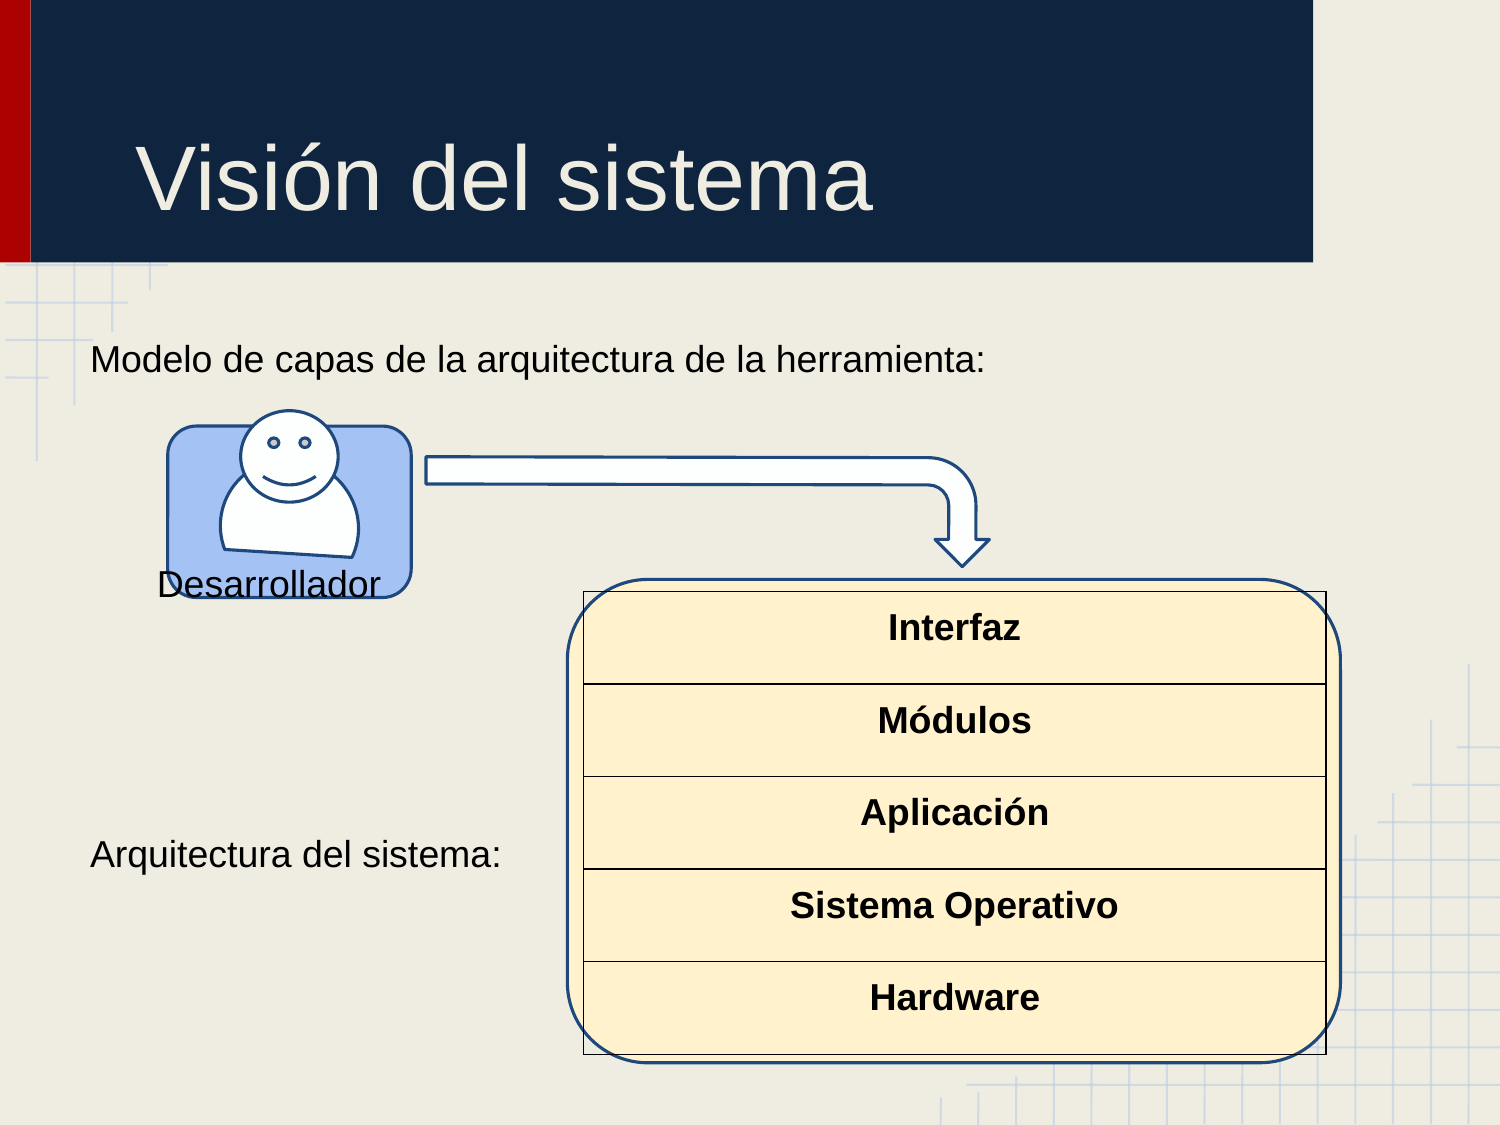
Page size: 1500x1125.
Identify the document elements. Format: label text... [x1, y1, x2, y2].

table_header Interfaz [584, 592, 1325, 683]
list Modelo de capas de la arquitectura de la herramienta: Desarrollador Arquitectura del sistema: [75, 275, 1425, 1070]
table_cell Sistema Operativo [584, 870, 1325, 961]
text_box [240, 410, 339, 503]
table_cell Módulos [584, 685, 1325, 776]
text_box [425, 456, 990, 567]
title Visión del sistema [75, 22, 1276, 244]
table_cell Aplicación [584, 777, 1325, 868]
text_box [220, 474, 359, 558]
table_cell Hardware [584, 962, 1325, 1054]
